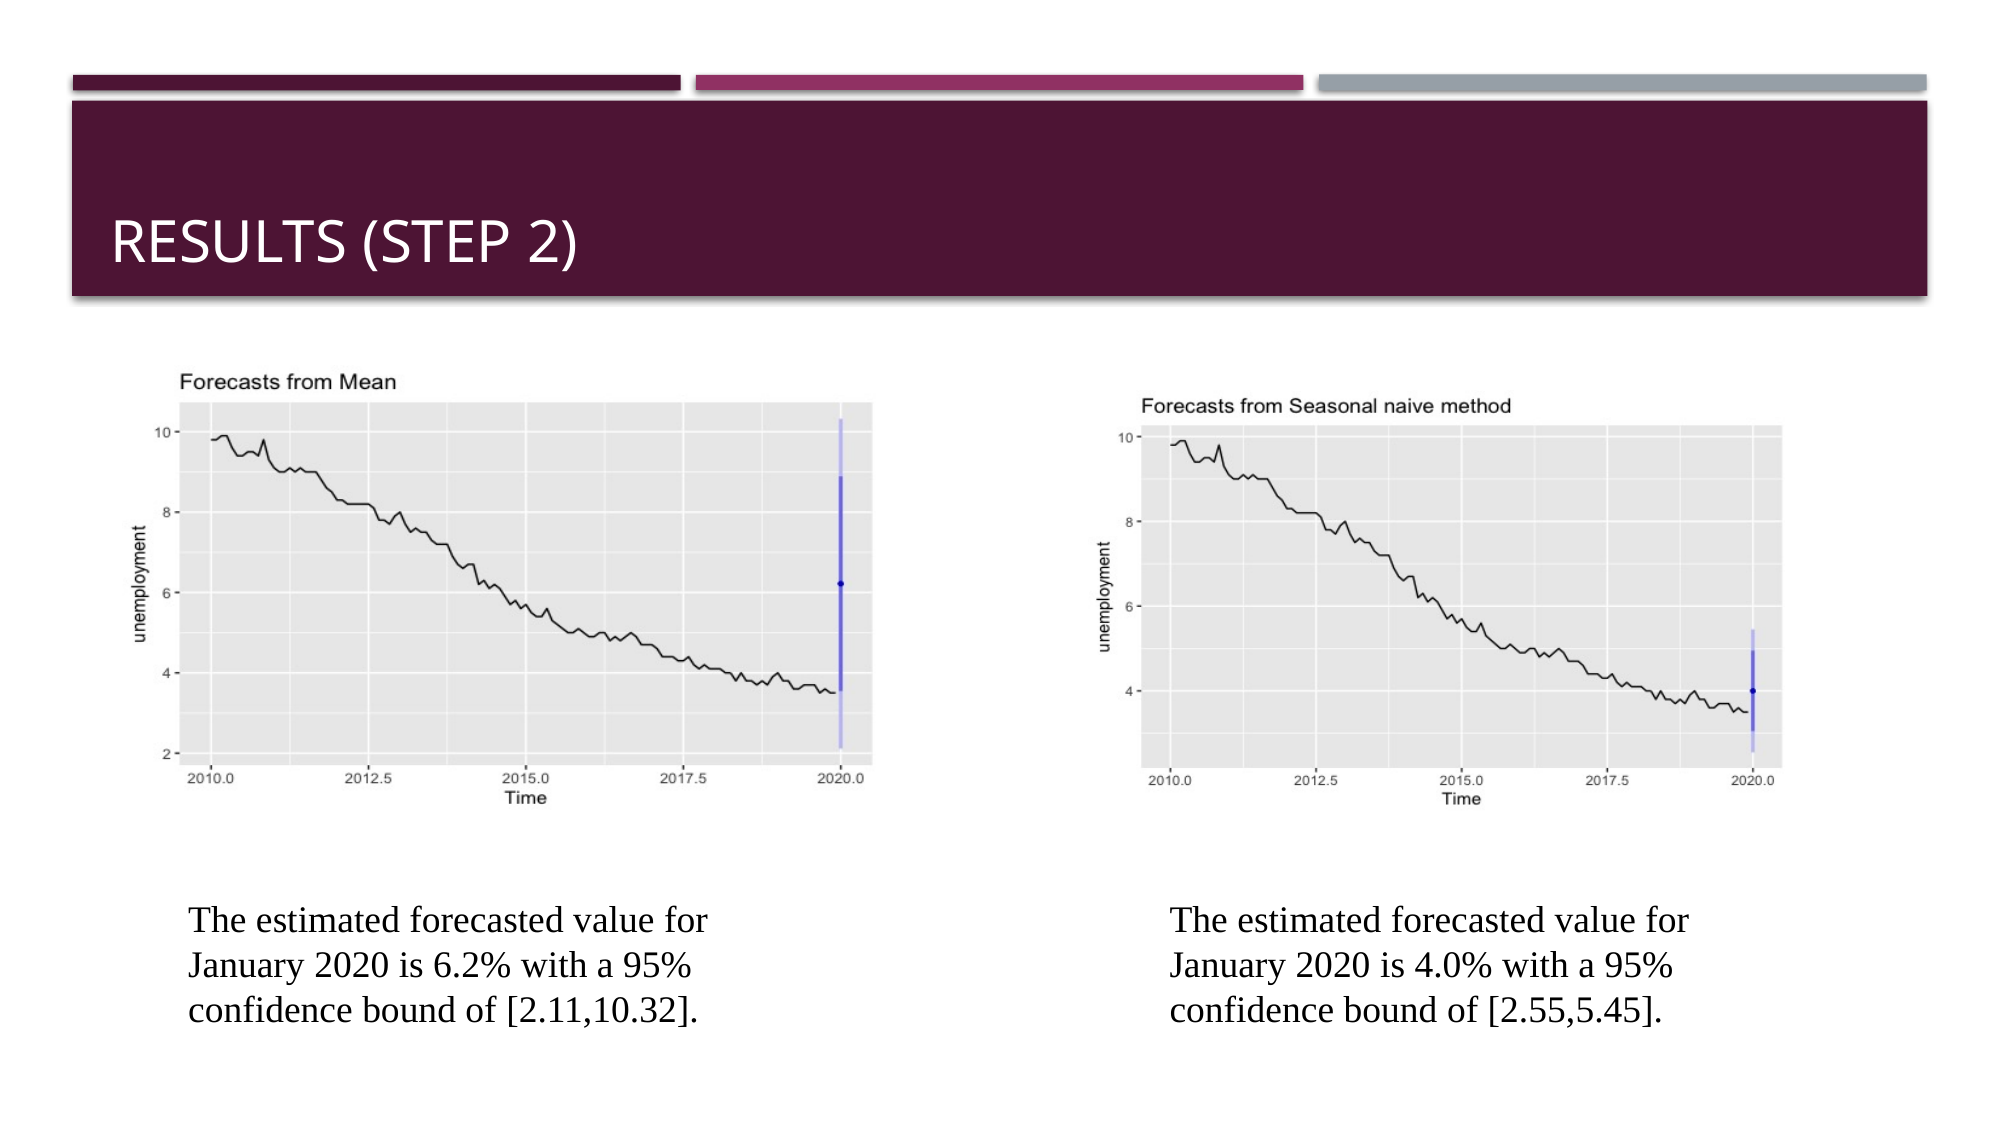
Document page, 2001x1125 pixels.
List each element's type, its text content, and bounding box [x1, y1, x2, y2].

text_box The estimated forecasted value for January 2020 is 4.0% with a 95% confidence bound of [2.55,5.45]. [1154, 887, 1791, 1038]
title Results (step 2) [95, 115, 1905, 282]
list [122, 365, 882, 817]
picture [1088, 390, 1792, 817]
text_box The estimated forecasted value for January 2020 is 6.2% with a 95% confidence bound of [2.11,10.32]. [173, 887, 831, 1038]
